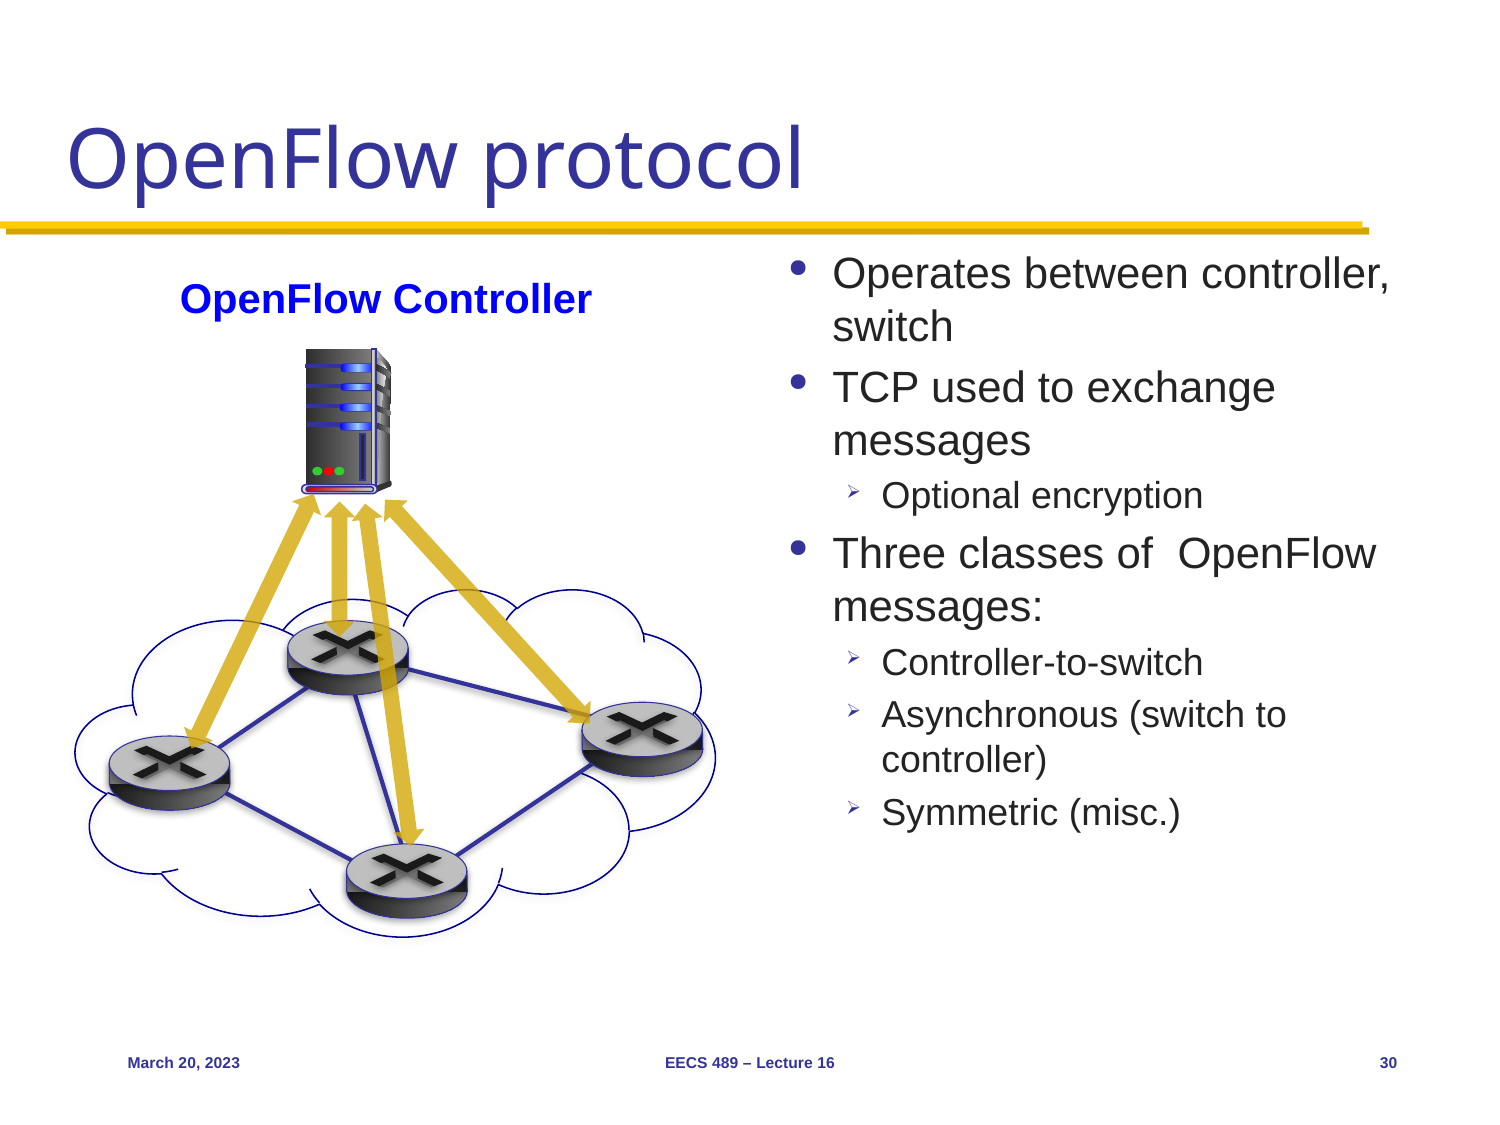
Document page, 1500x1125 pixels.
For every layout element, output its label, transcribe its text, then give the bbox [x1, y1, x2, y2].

title OpenFlow protocol [49, 24, 1451, 213]
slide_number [112, 1024, 426, 1101]
list Operates between controller, switch TCP used to exchange messages Optional encryption Three classes of OpenFlow messages: Controller-to-switch Asynchronous (switch to controller) Symmetric (misc.) [774, 237, 1413, 963]
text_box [75, 263, 716, 937]
slide_number 30 [1312, 1024, 1413, 1101]
footer EECS 489 – Lecture 16 [512, 1024, 988, 1101]
